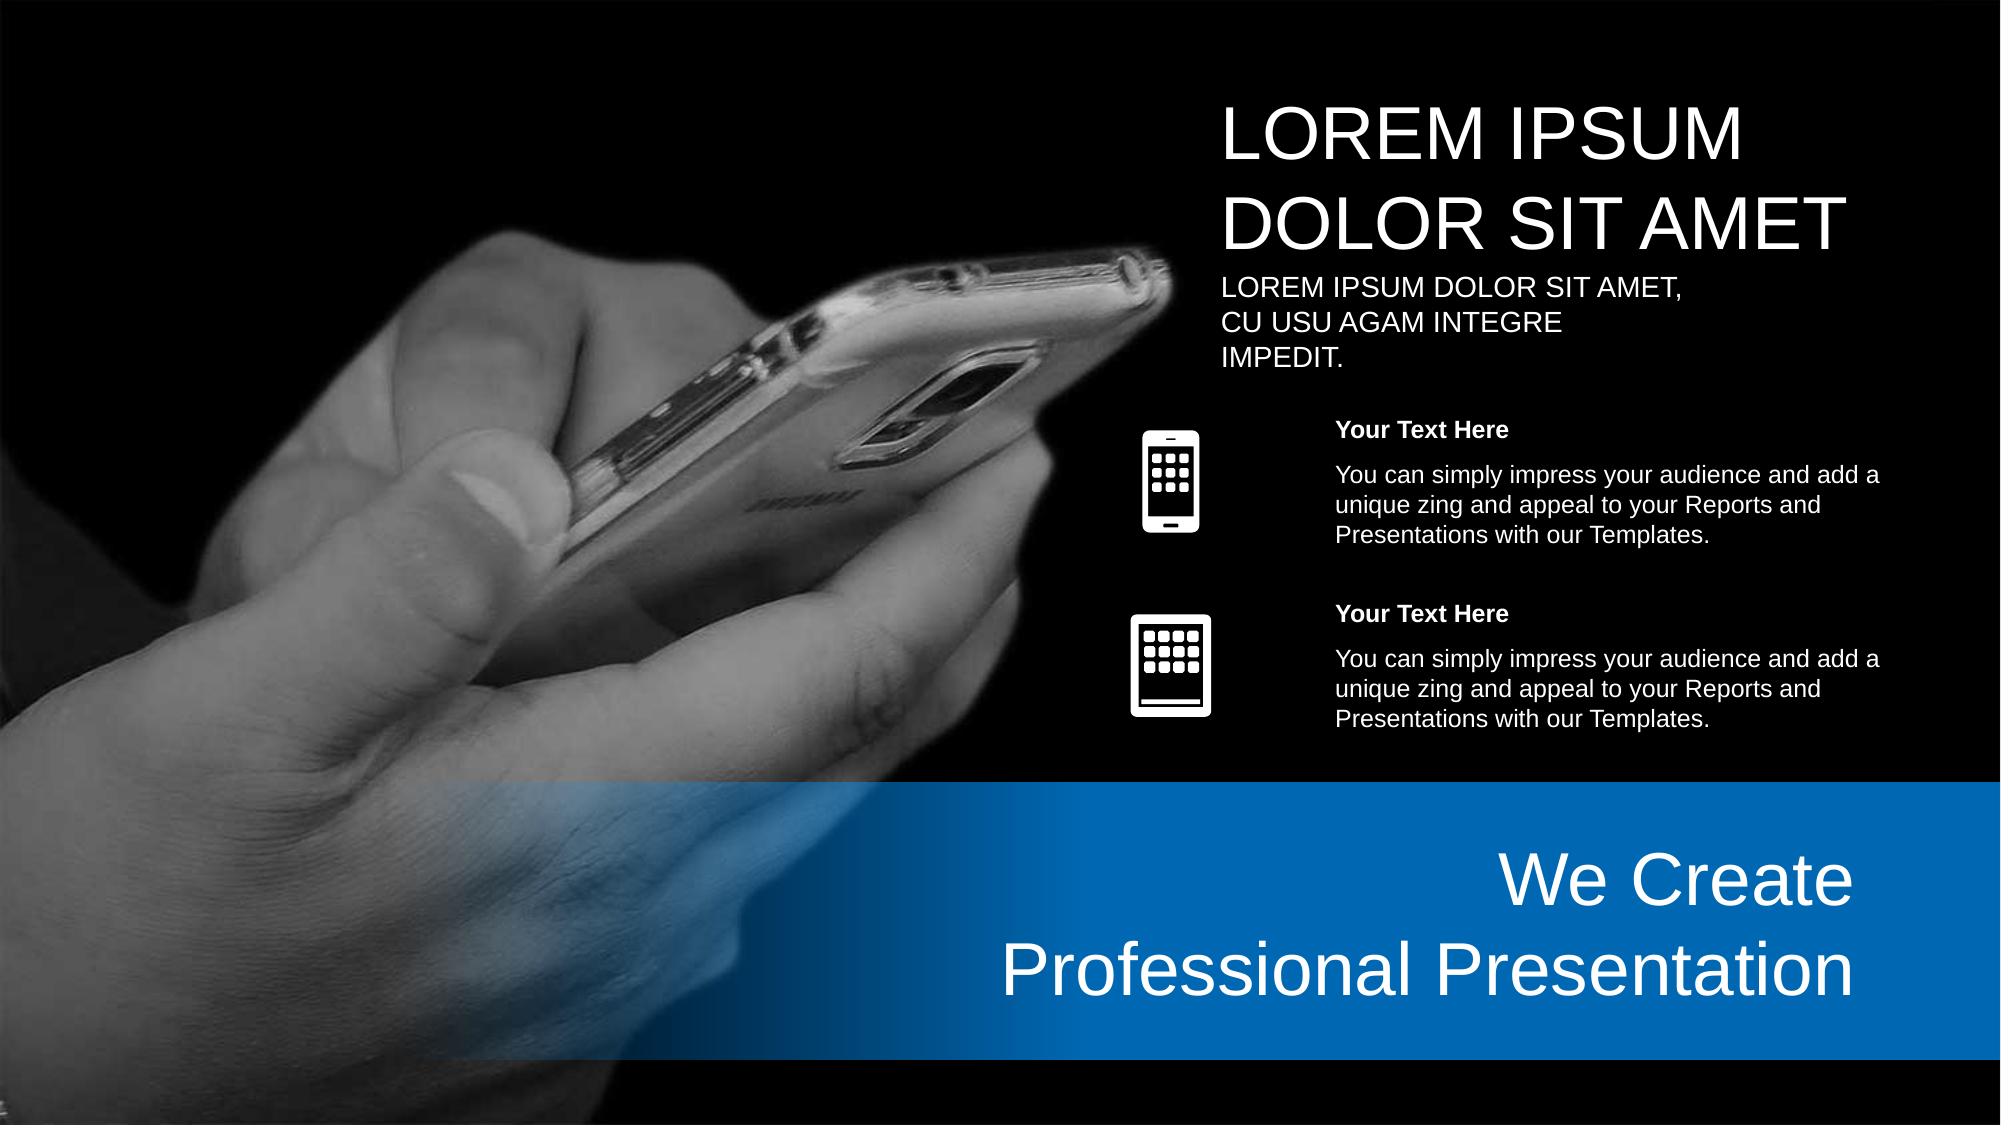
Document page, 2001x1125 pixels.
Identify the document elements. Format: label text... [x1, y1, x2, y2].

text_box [1320, 405, 1904, 558]
text_box [1141, 429, 1201, 534]
text_box [1129, 613, 1213, 718]
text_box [1320, 589, 1904, 742]
picture [0, 0, 2001, 1125]
text_box LOREM IPSUM DOLOR SIT AMET [1205, 77, 1887, 273]
text_box LOREM IPSUM DOLOR SIT AMET, CU USU AGAM INTEGRE IMPEDIT. [1206, 273, 1709, 381]
text_box [399, 782, 2000, 1061]
text_box We Create Professional Presentation [986, 830, 1860, 1011]
